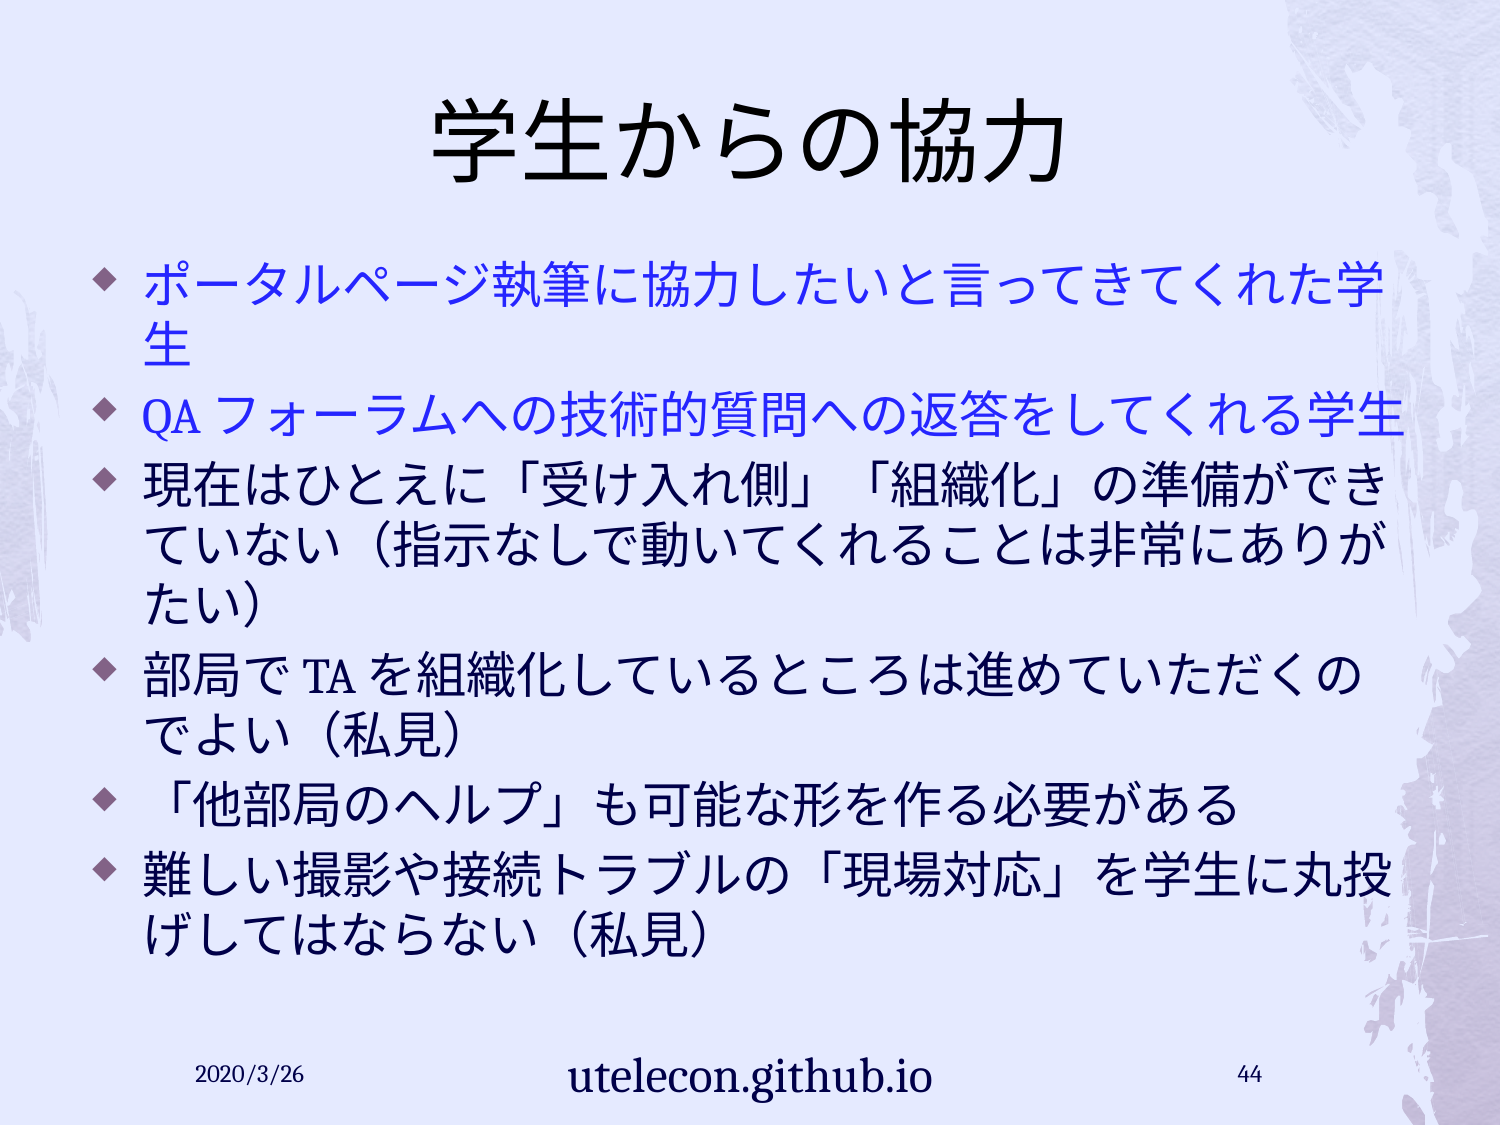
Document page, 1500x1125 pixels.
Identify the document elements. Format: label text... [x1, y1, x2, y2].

footer utelecon.github.io [512, 1042, 988, 1103]
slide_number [75, 1042, 425, 1103]
title 学生からの協力 [75, 45, 1425, 233]
list ポータルページ執筆に協力したいと言ってきてくれた学生 QAフォーラムへの技術的質問への返答をしてくれる学生 現在はひとえに「受け入れ側」「組織化」の準備ができていない（指示なしで動いてくれることは非常にありがたい） 部局でTAを組織化しているところは進めていただくのでよい（私見） 「他部局のヘルプ」も可能な形を作る必要がある 難しい撮影や接続トラブルの「現場対応」を学生に丸投げしてはならない（私見） [75, 246, 1425, 989]
slide_number 44 [1074, 1042, 1425, 1103]
